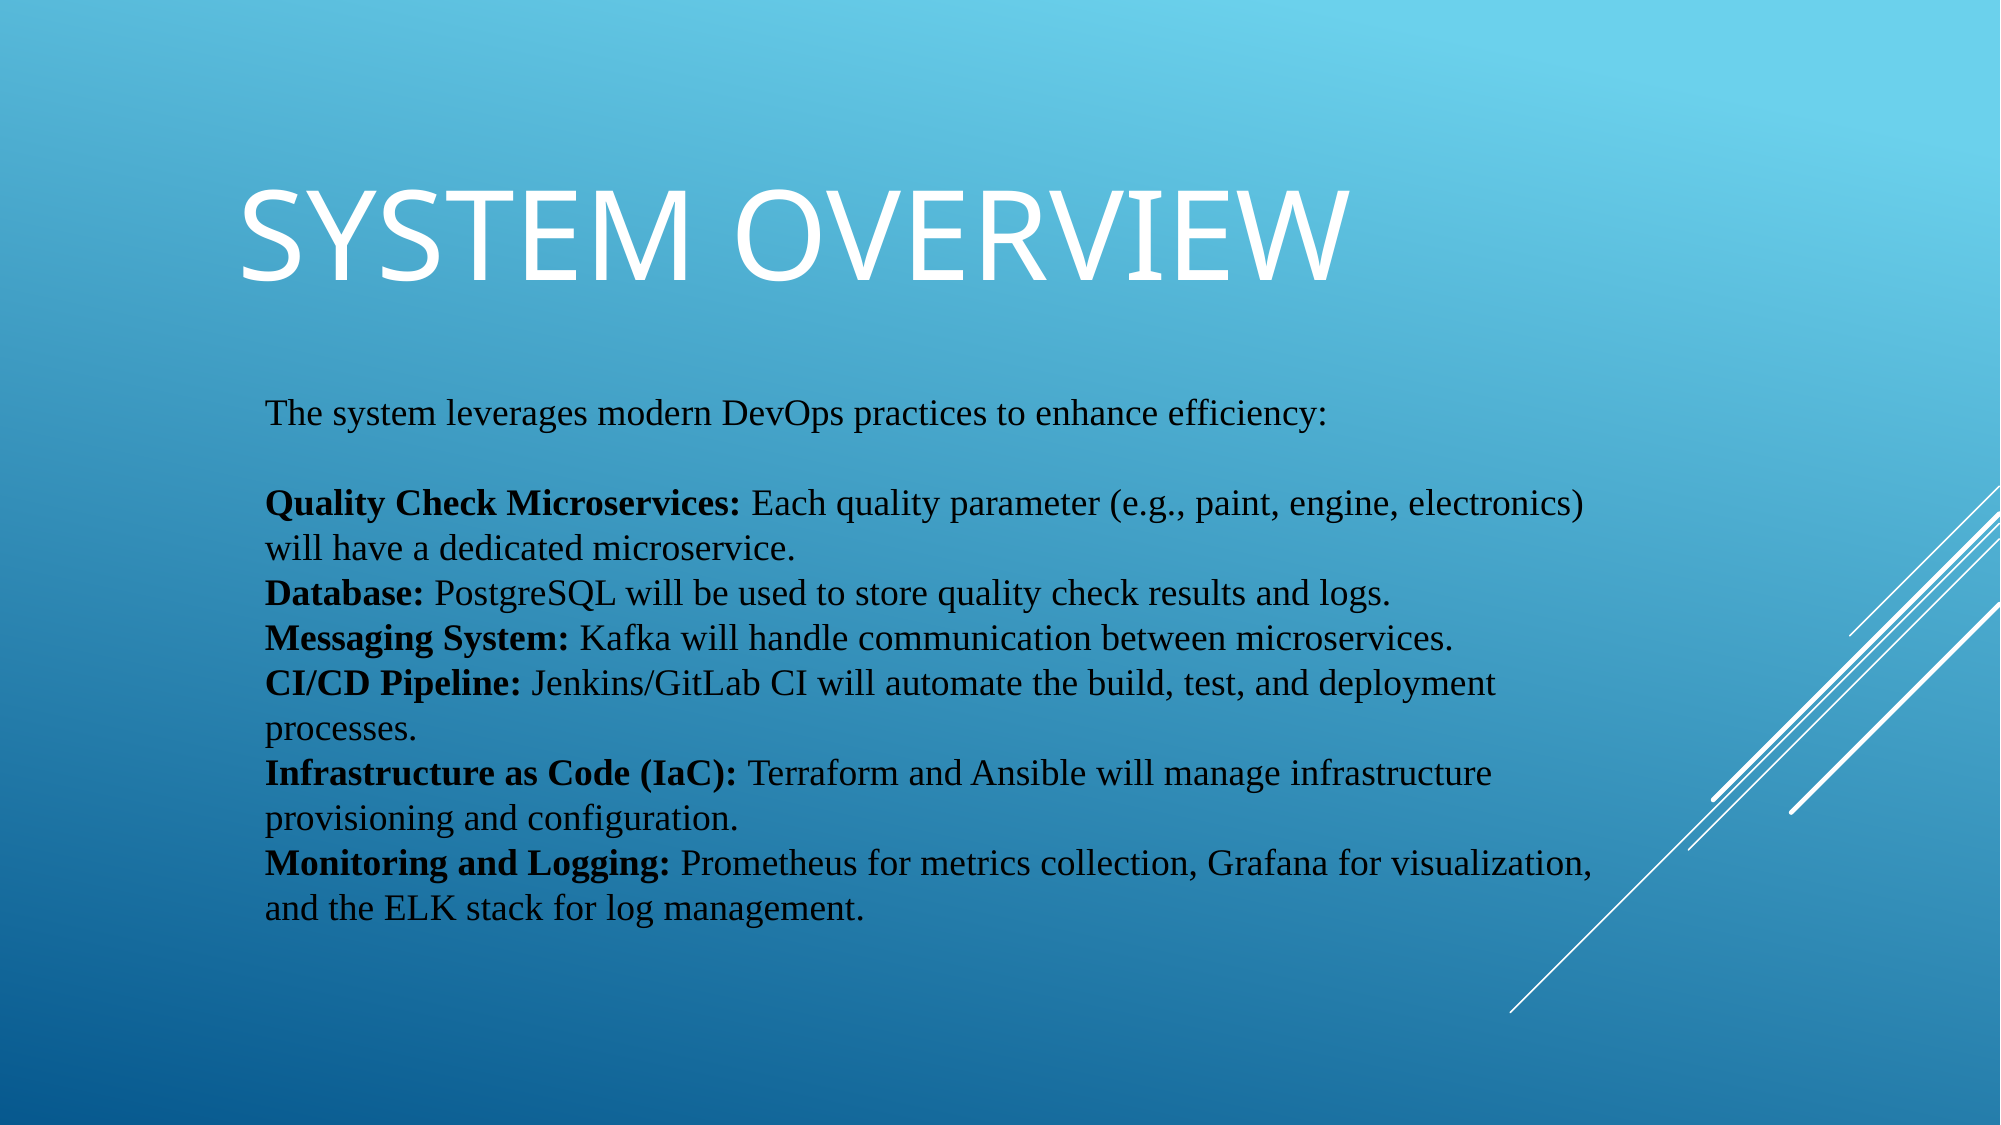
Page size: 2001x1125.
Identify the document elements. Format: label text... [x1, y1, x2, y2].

text_box SYSTEM OVERVIEW [222, 148, 1475, 314]
text_box The system leverages modern DevOps practices to enhance efficiency: Quality Check Microservices: Each quality parameter (e.g., paint, engine, electronics) will have a dedicated microservice. Database: PostgreSQL will be used to store quality check results and logs. Messaging System: Kafka will handle communication between microservices. CI/CD Pipeline: Jenkins/GitLab CI will automate the build, test, and deployment processes. Infrastructure as Code (IaC): Terraform and Ansible will manage infrastructure provisioning and configuration. Monitoring and Logging: Prometheus for metrics collection, Grafana for visualization, and the ELK stack for log management. [249, 380, 1614, 1070]
